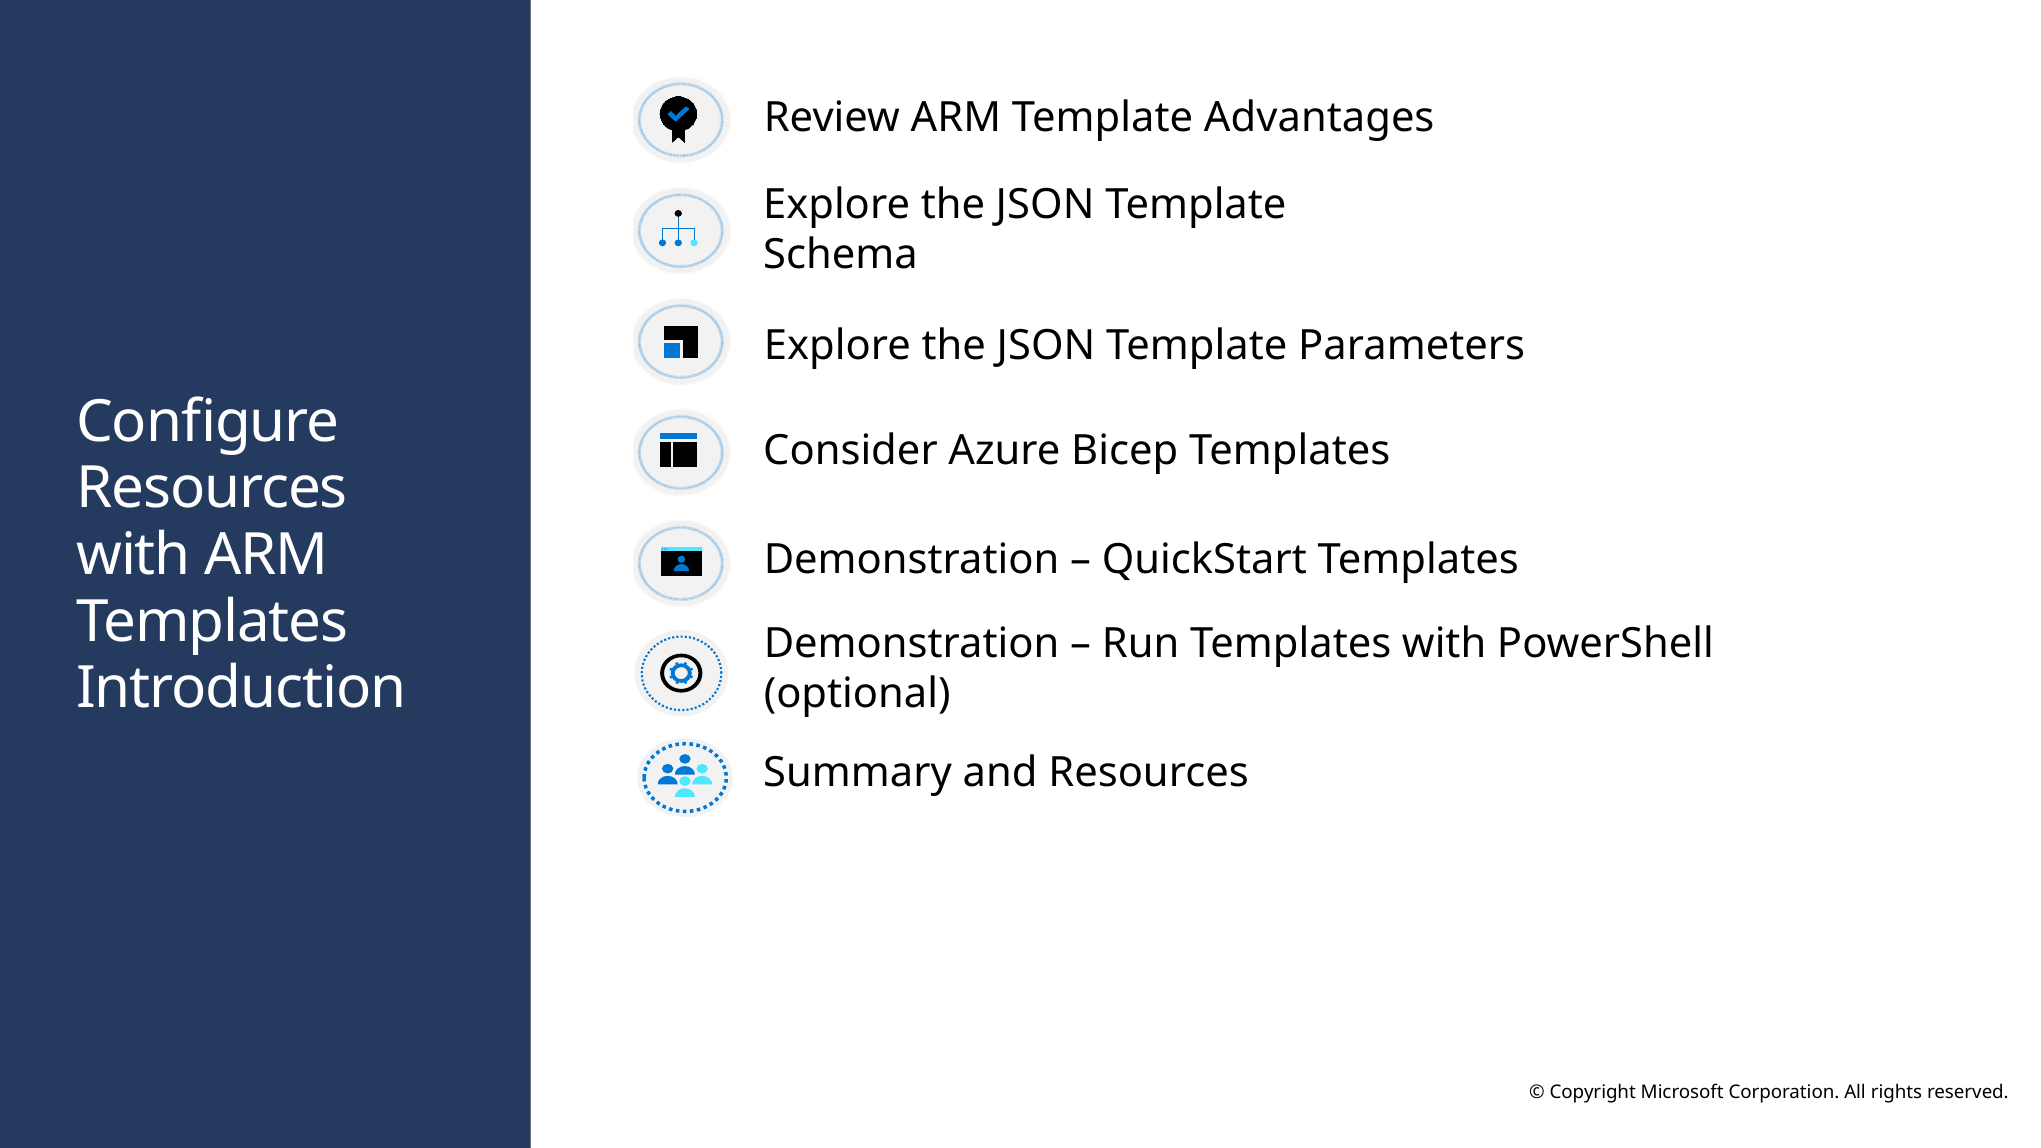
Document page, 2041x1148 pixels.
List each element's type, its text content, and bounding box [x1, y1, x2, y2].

text_box Demonstration – Run Templates with PowerShell (optional) [763, 618, 1906, 714]
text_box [632, 76, 737, 818]
title Configure Resources with ARM Templates Introduction [76, 397, 414, 709]
text_box Summary and Resources [763, 745, 1858, 796]
text_box Demonstration – QuickStart Templates [763, 509, 1799, 605]
text_box Consider Azure Bicep Templates [763, 412, 1639, 484]
picture [0, 0, 2041, 1148]
text_box Review ARM Template Advantages [763, 79, 1533, 151]
text_box Explore the JSON Template Schema [763, 190, 1443, 263]
text_box Explore the JSON Template Parameters [763, 306, 1639, 379]
